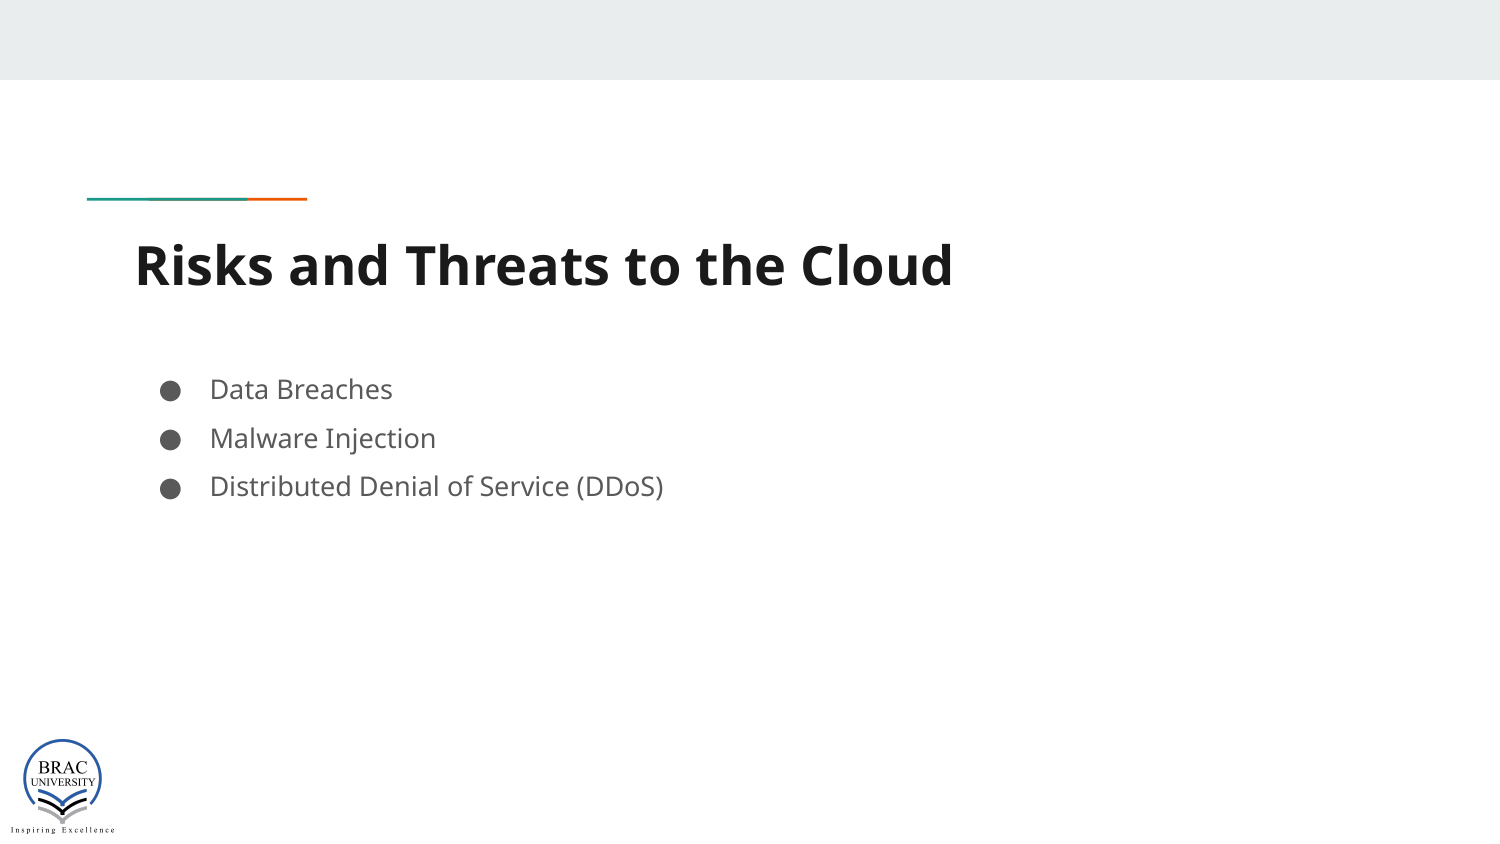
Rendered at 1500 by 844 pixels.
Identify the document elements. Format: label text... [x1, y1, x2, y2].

list Data Breaches Malware Injection Distributed Denial of Service (DDoS) [119, 341, 1381, 712]
picture [11, 739, 114, 834]
title Risks and Threats to the Cloud [119, 216, 1381, 305]
